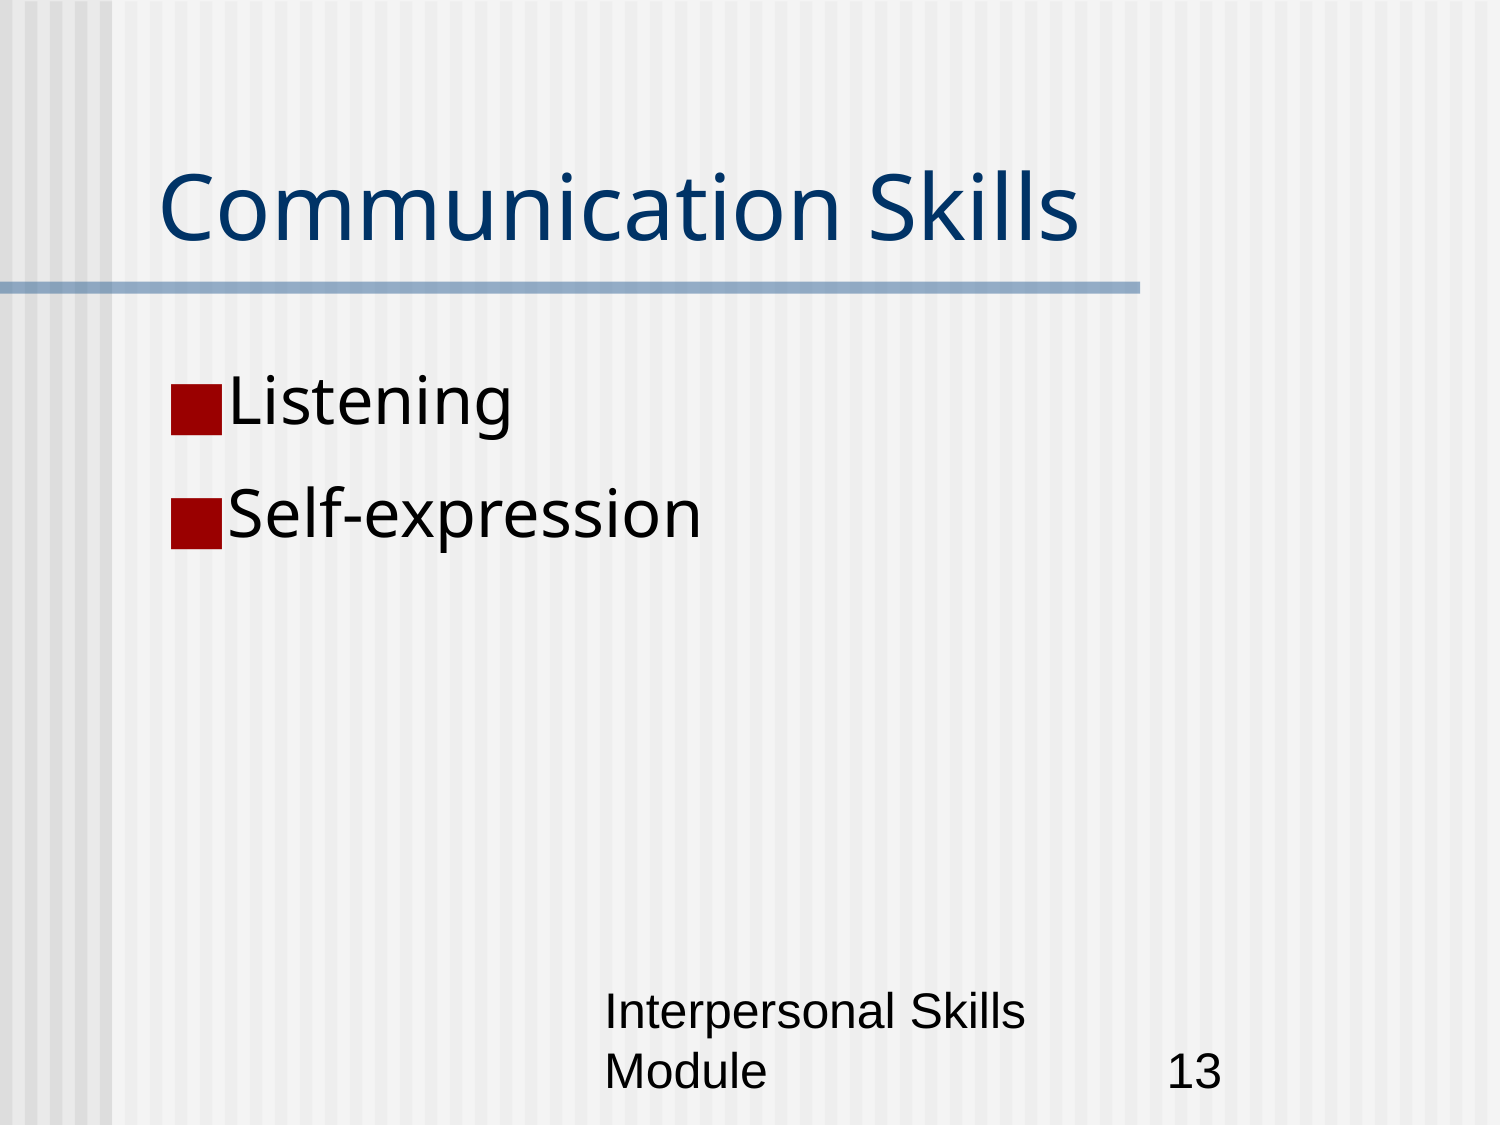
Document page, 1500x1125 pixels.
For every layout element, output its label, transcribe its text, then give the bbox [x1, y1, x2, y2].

slide_number ‹#› [1151, 1031, 1465, 1107]
list Listening Self-expression [150, 350, 1301, 875]
footer Interpersonal Skills Module [589, 1031, 1064, 1107]
title Communication Skills [142, 141, 1482, 267]
